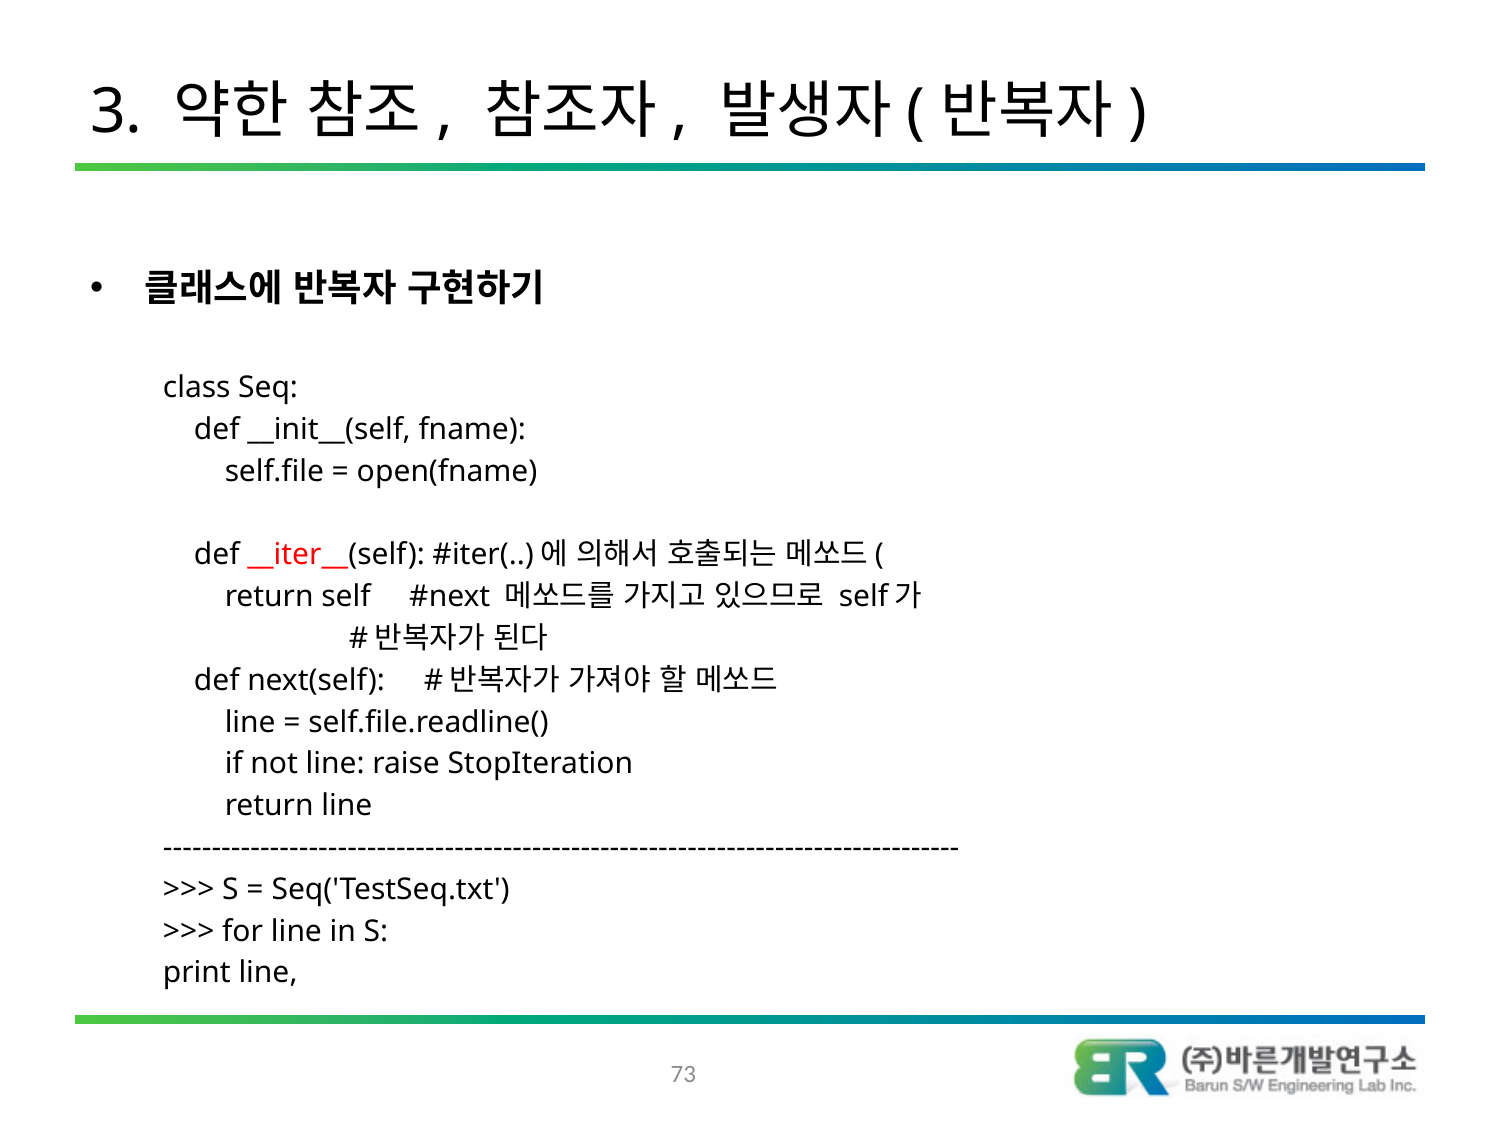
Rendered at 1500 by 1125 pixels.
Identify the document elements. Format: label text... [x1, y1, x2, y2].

list 클래스에 반복자 구현하기 class Seq: def __init__(self, fname): self.file = open(fname) def __iter__(self): #iter(..)에 의해서 호출되는 메쏘드( return self #next 메쏘드를 가지고 있으므로 self가 #반복자가 된다 def next(self): #반복자가 가져야 할 메쏘드 line = self.file.readline() if not line: raise StopIteration return line ---------------------------------------------------------------------------------- >>> S = Seq('TestSeq.txt') >>> for line in S: print line, [75, 204, 1425, 1005]
title 3. 약한 참조, 참조자, 발생자(반복자) [75, 45, 1425, 171]
picture [1064, 1032, 1425, 1103]
picture [75, 1015, 1040, 1024]
picture [1296, 1015, 1425, 1024]
slide_number 73 [508, 1042, 859, 1103]
